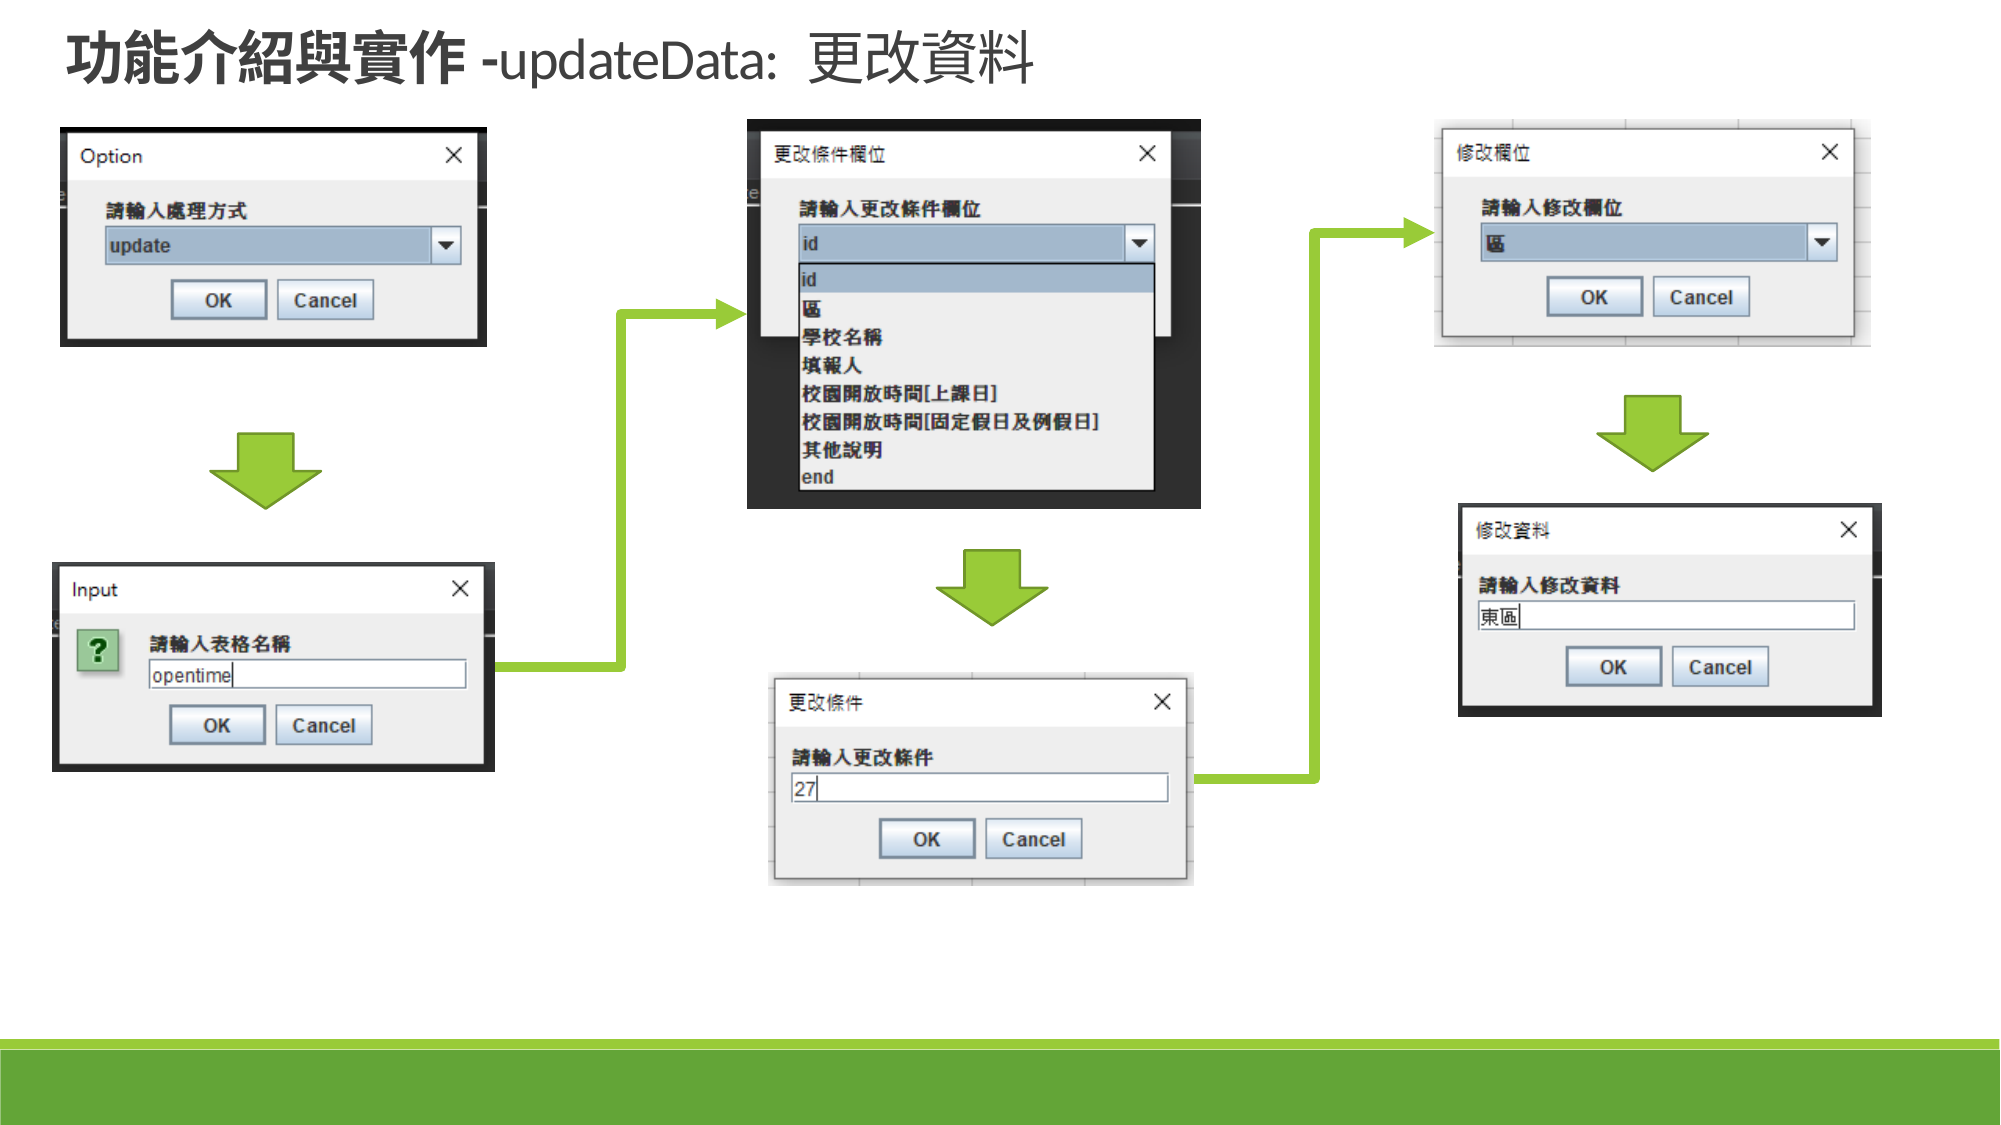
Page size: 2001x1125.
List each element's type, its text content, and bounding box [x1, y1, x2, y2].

text_box [935, 549, 1049, 627]
picture [51, 561, 496, 773]
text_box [1193, 232, 1436, 780]
text_box 功能介紹與實作-updateData: 更改資料 [50, 24, 1329, 100]
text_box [494, 313, 748, 668]
picture [1434, 118, 1872, 347]
picture [768, 672, 1195, 886]
picture [746, 118, 1201, 510]
picture [1457, 503, 1883, 717]
text_box [209, 432, 323, 510]
picture [59, 126, 488, 347]
text_box [1596, 394, 1710, 473]
